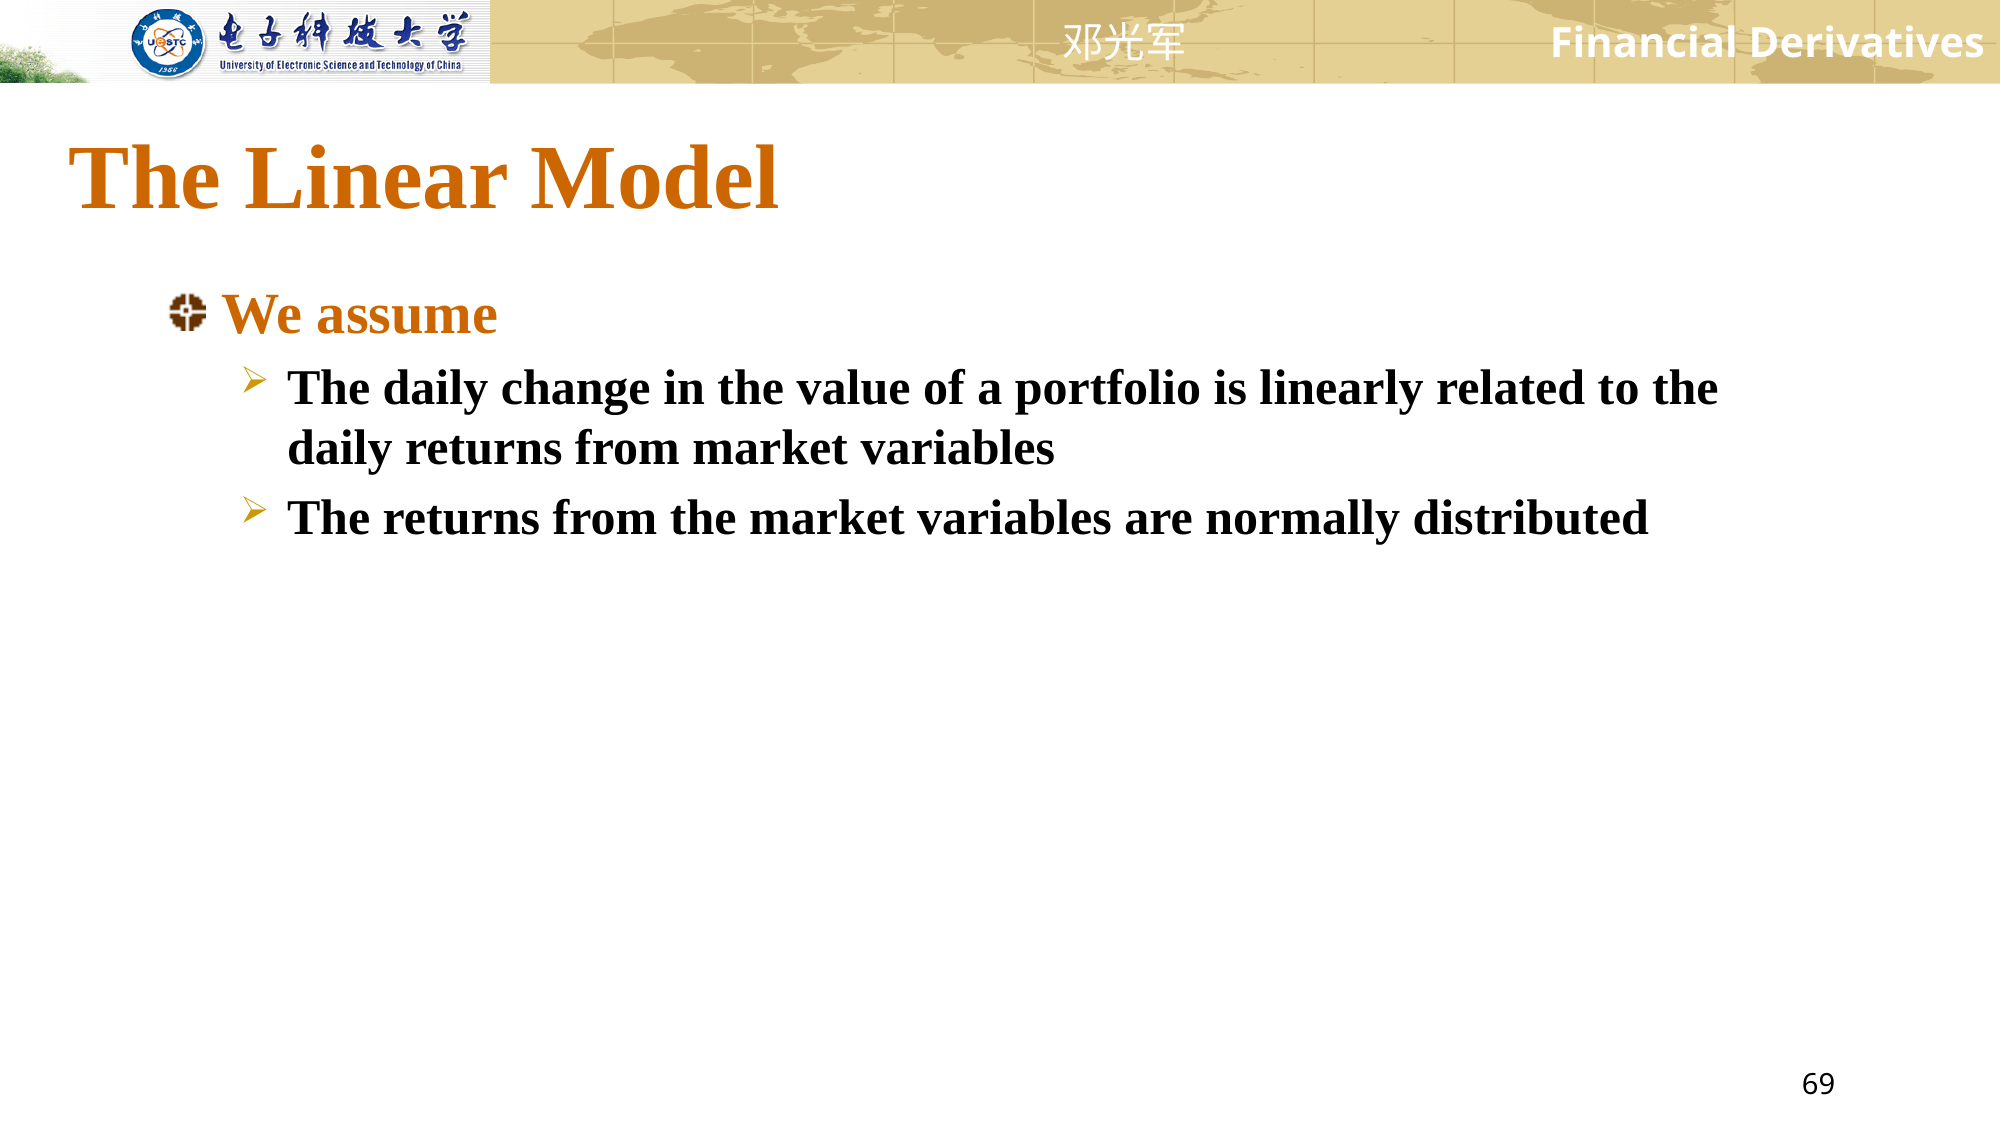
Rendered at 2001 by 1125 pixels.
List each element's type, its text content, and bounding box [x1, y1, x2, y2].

picture [0, 0, 490, 83]
list We assume The daily change in the value of a portfolio is linearly related to the daily returns from market variables The returns from the market variables are normally distributed [150, 267, 1850, 1028]
picture [165, 289, 206, 331]
title The Linear Model [53, 78, 1754, 266]
